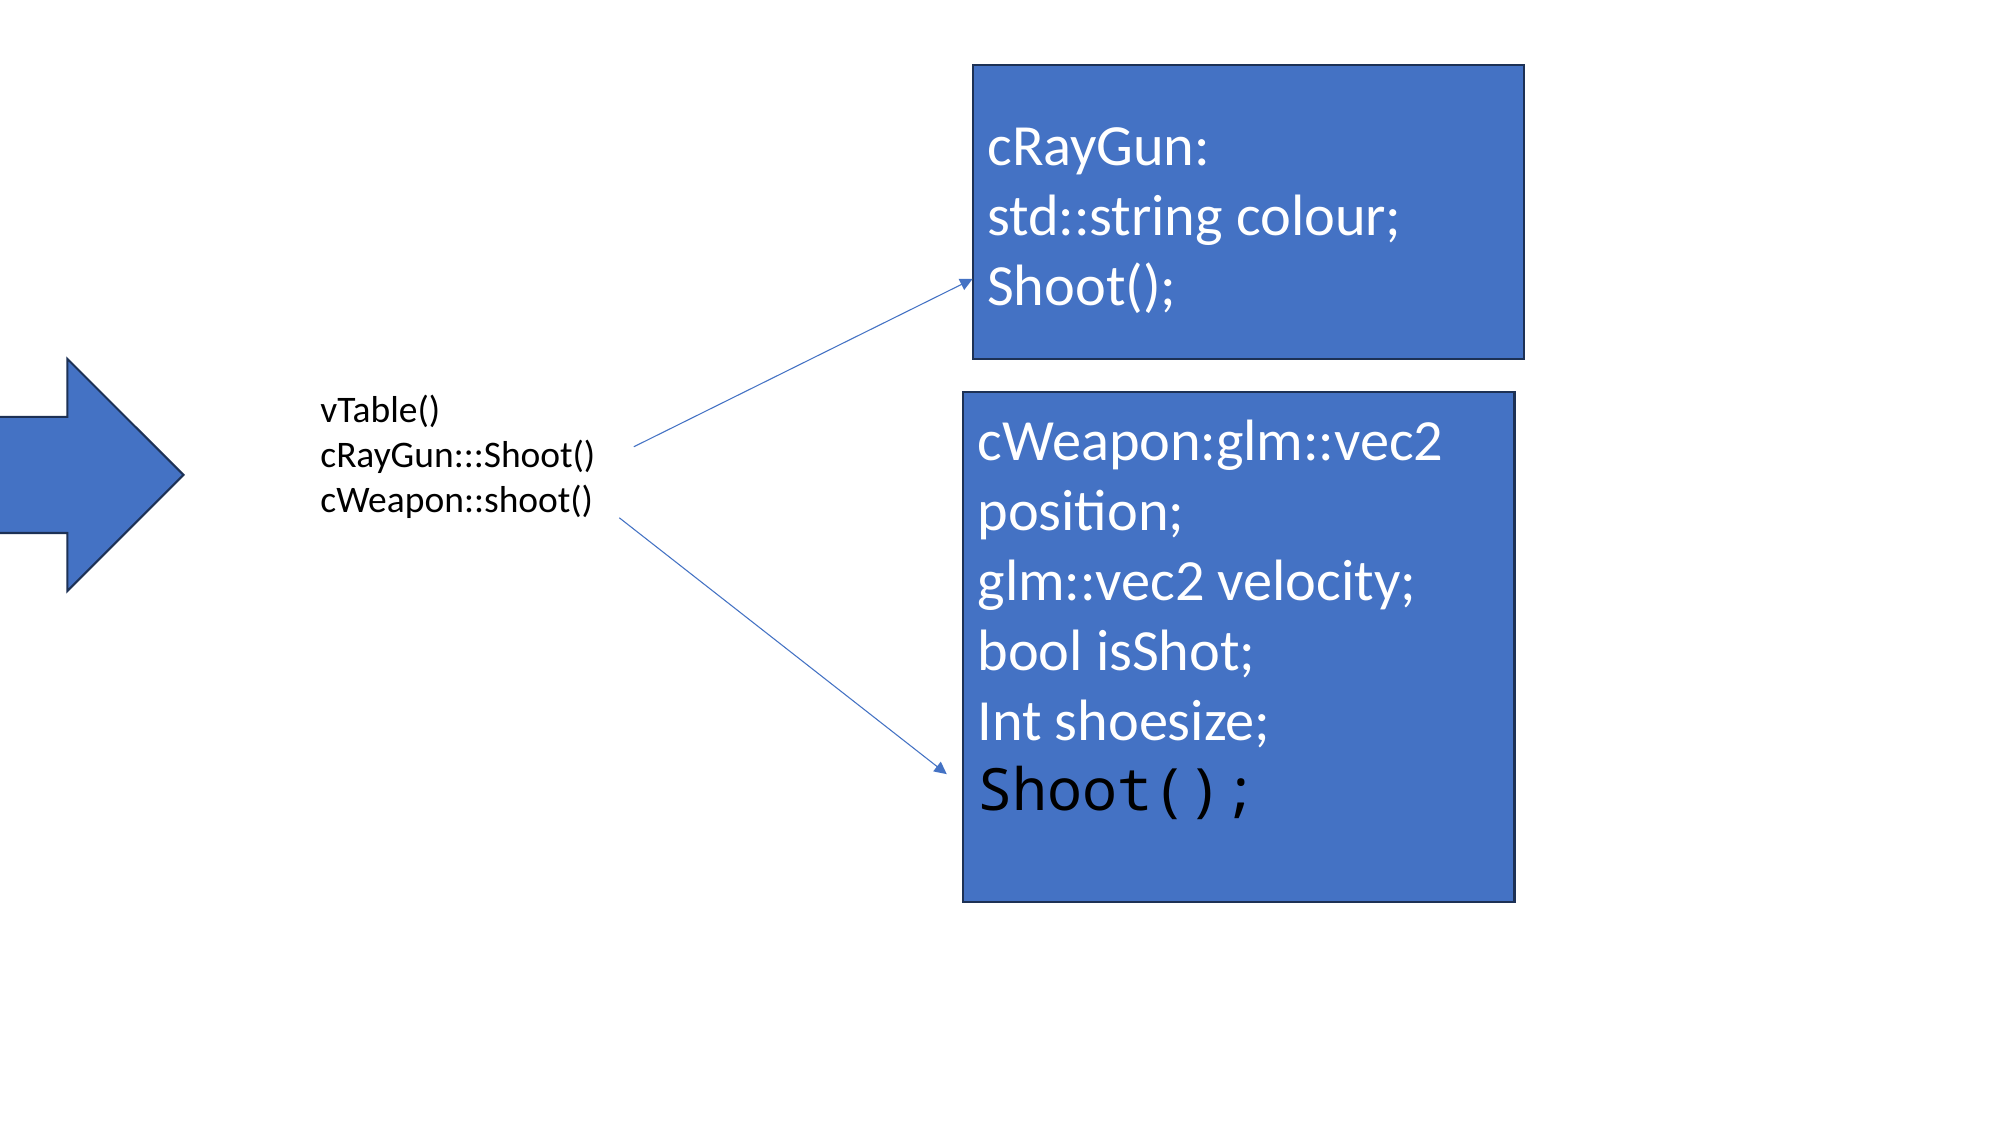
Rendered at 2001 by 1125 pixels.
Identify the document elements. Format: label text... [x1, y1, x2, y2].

text_box [0, 356, 185, 594]
text_box cRayGun: std::string colour; Shoot(); [972, 64, 1525, 360]
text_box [619, 517, 947, 775]
text_box vTable() cRayGun:::Shoot() cWeapon::shoot() [305, 377, 786, 528]
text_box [633, 278, 973, 447]
text_box cWeapon:glm::vec2 position; glm::vec2 velocity; bool isShot; Int shoesize; Shoot(); [962, 391, 1516, 903]
